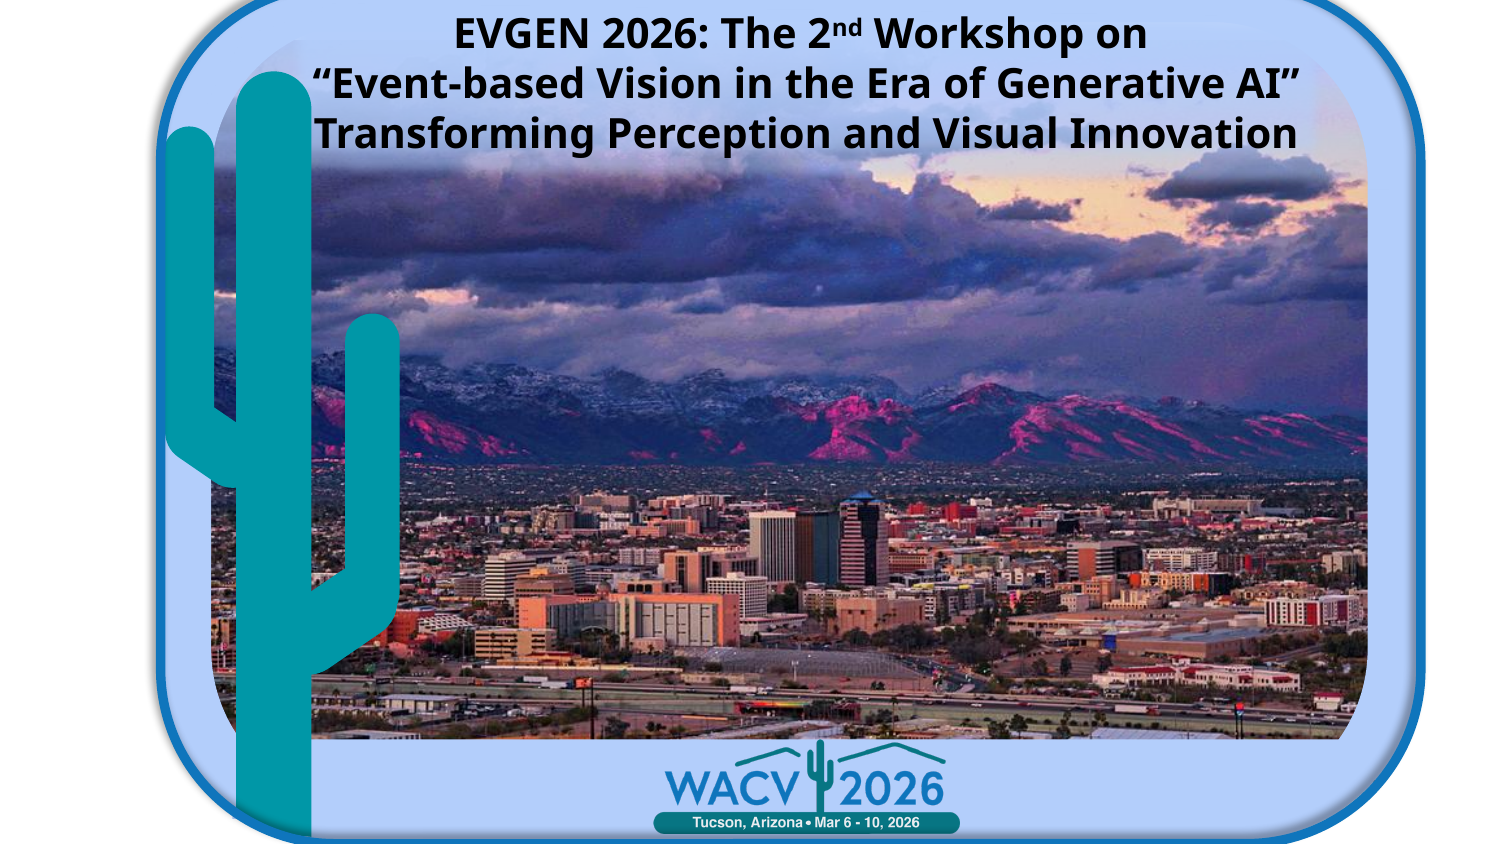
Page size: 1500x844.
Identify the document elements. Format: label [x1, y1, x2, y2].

text_box [157, 0, 1422, 844]
